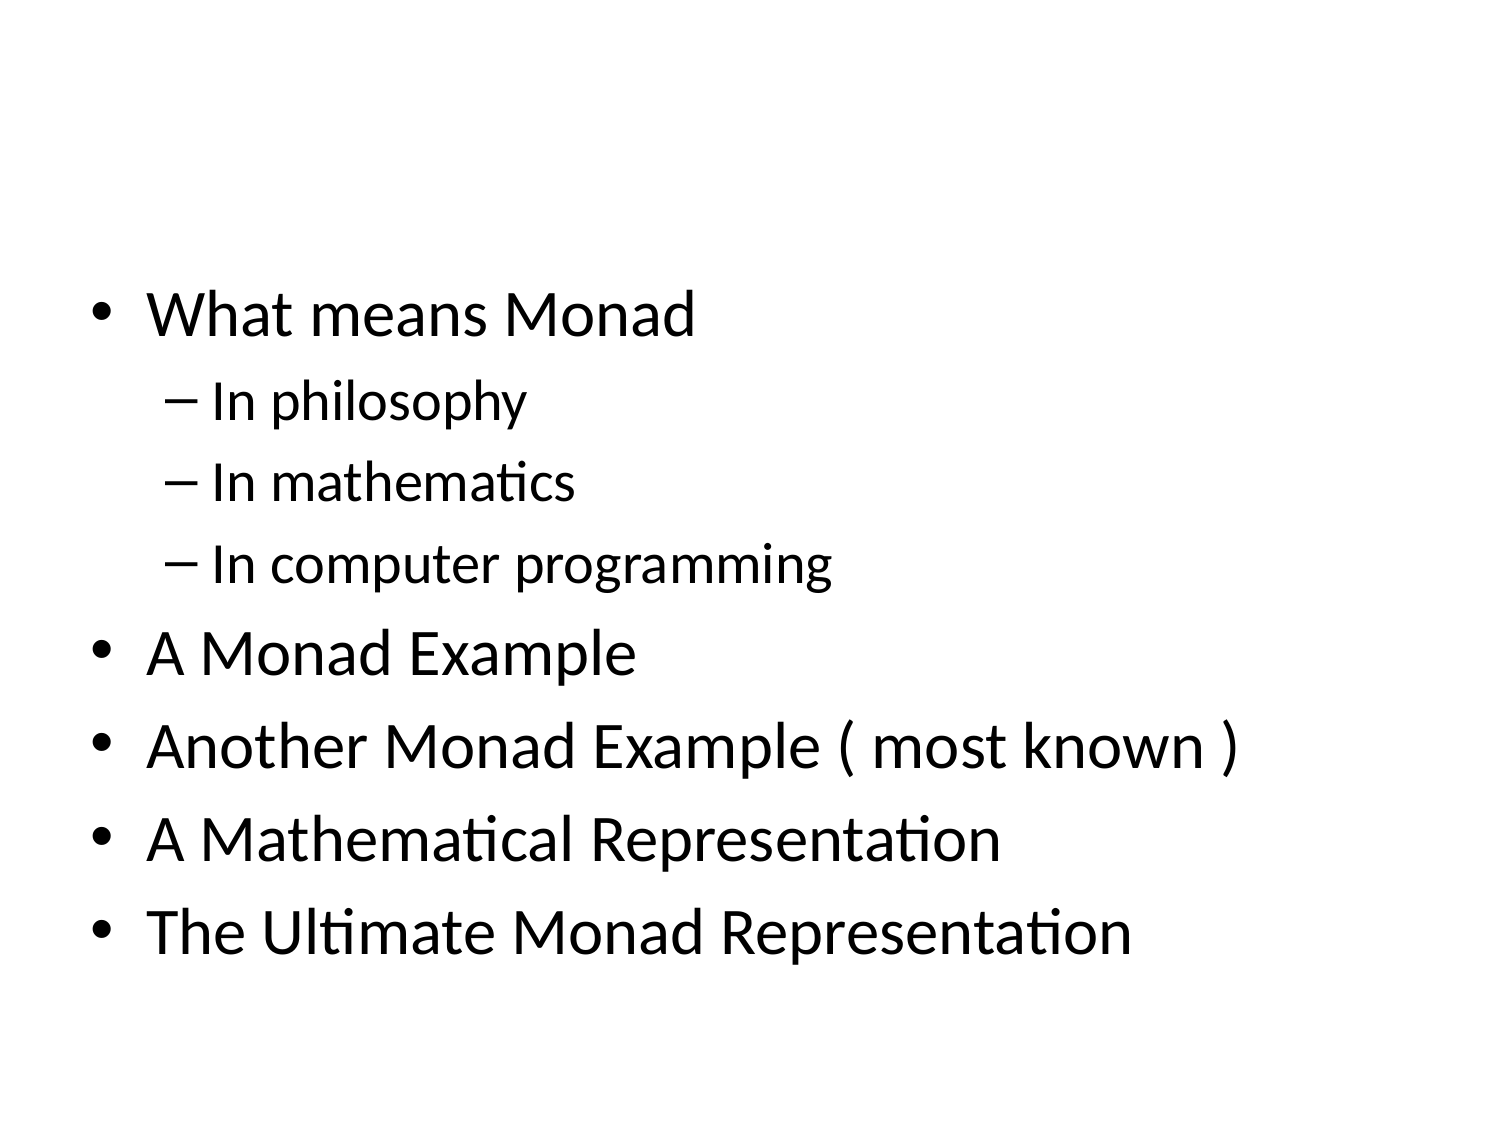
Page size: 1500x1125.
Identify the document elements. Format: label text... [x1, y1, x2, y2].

list What means Monad In philosophy In mathematics In computer programming A Monad Example Another Monad Example ( most known ) A Mathematical Representation The Ultimate Monad Representation [75, 262, 1425, 1005]
